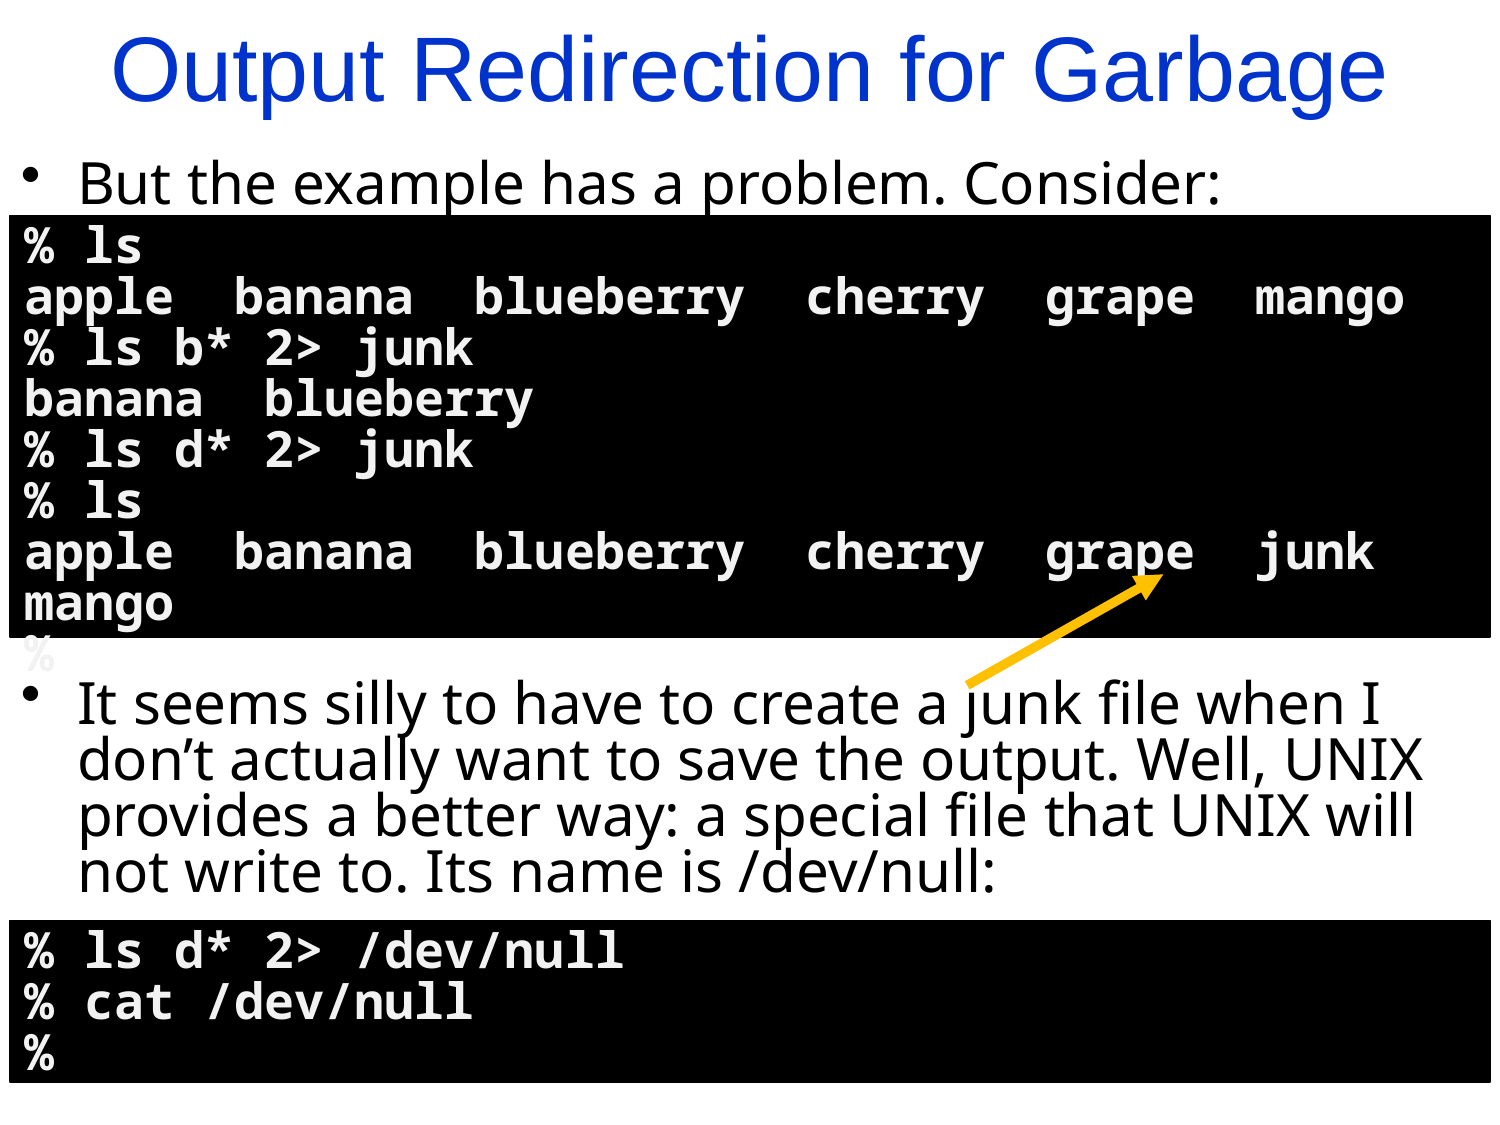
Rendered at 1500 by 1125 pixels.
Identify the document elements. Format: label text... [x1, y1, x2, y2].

text_box % ls d* 2> /dev/null % cat /dev/null % [9, 920, 1491, 1083]
text_box % ls apple banana blueberry cherry grape mango % ls b* 2> junk banana blueberry % ls d* 2> junk % ls apple banana blueberry cherry grape junk mango % [9, 228, 1491, 638]
text_box But the example has a problem. Consider: [5, 152, 1491, 228]
text_box It seems silly to have to create a junk file when I don’t actually want to save the output. Well, UNIX provides a better way: a special file that UNIX will not write to. Its name is /dev/null: [5, 672, 1491, 744]
text_box Output Redirection for Garbage [37, 0, 1463, 134]
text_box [966, 573, 1164, 686]
